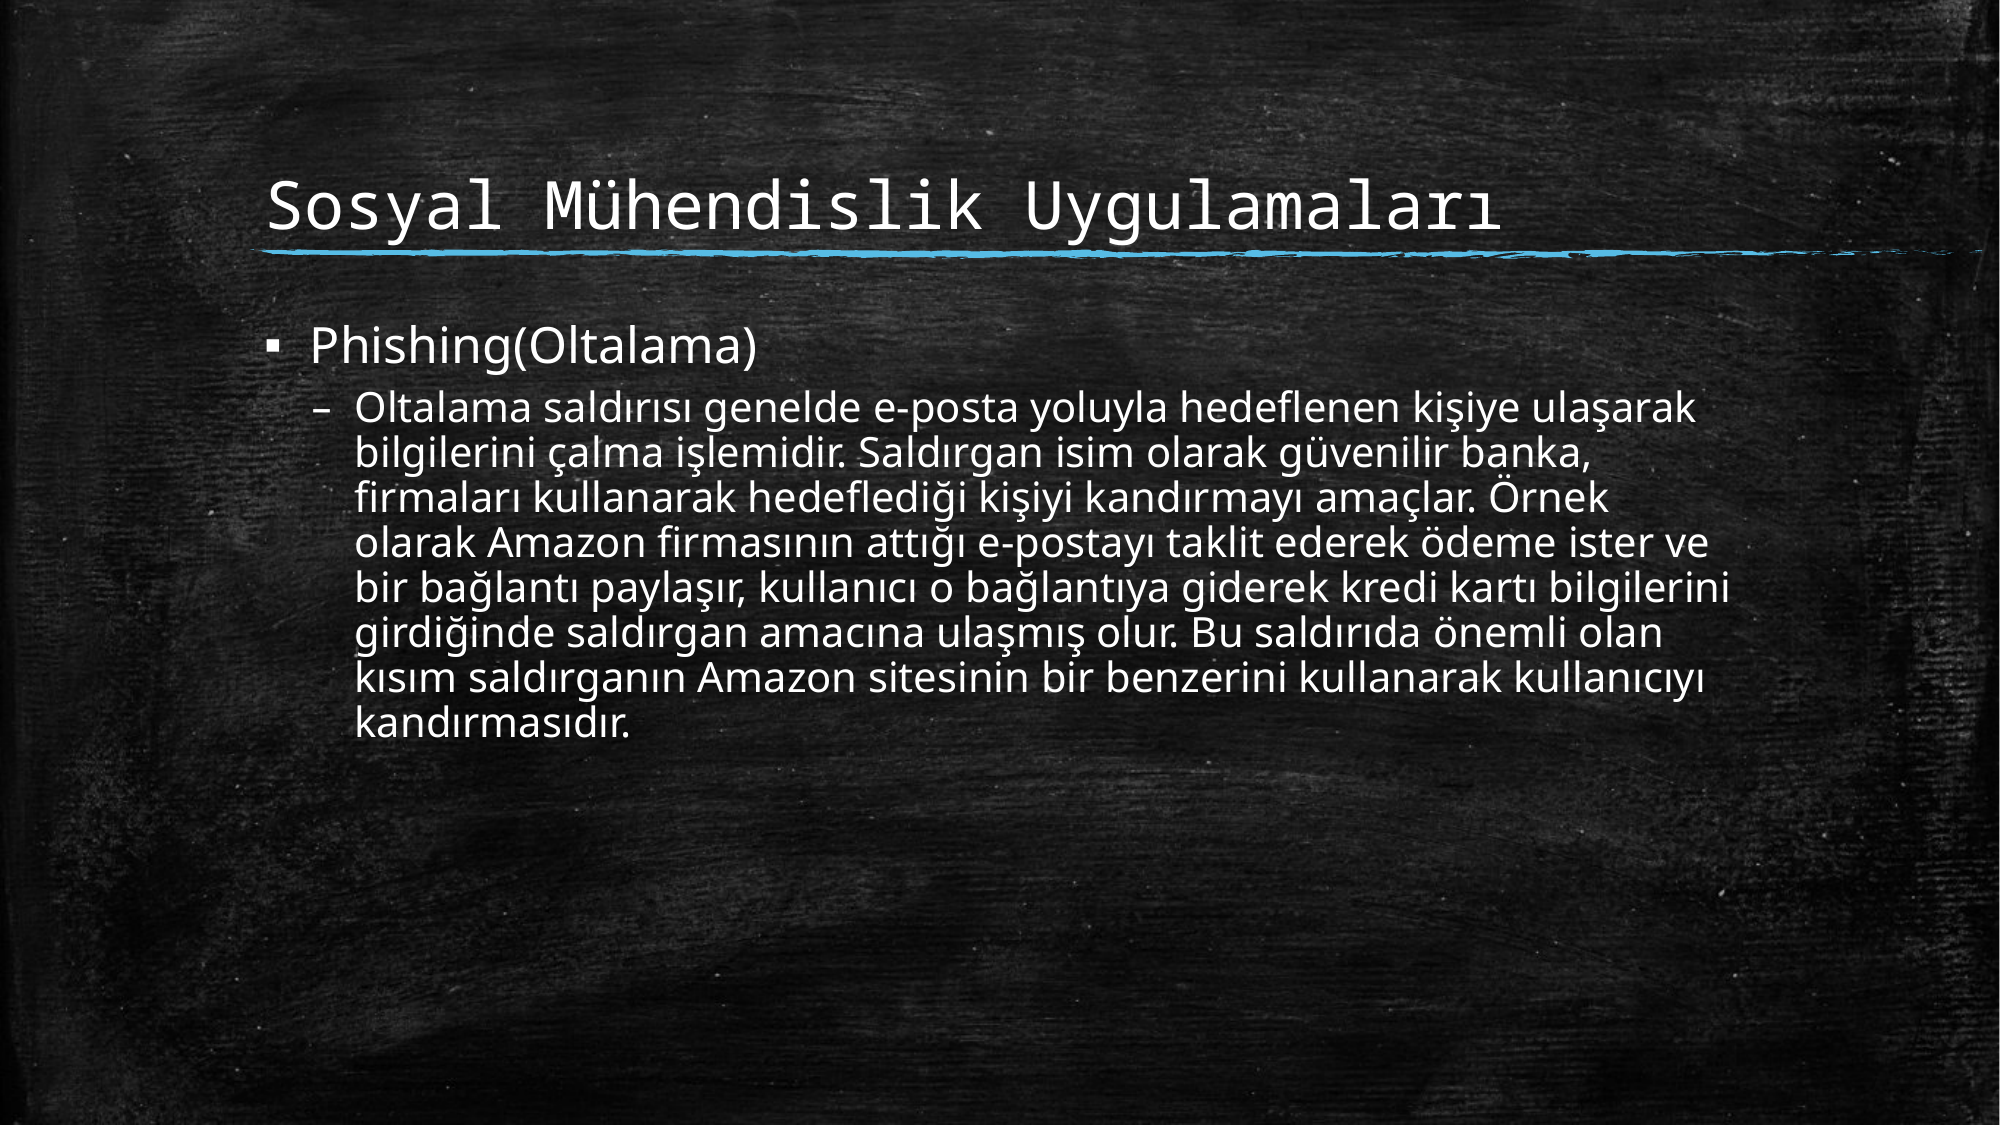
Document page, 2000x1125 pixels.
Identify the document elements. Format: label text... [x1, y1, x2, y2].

list Phishing(Oltalama) Oltalama saldırısı genelde e-posta yoluyla hedeflenen kişiye ulaşarak bilgilerini çalma işlemidir. Saldırgan isim olarak güvenilir banka, firmaları kullanarak hedeflediği kişiyi kandırmayı amaçlar. Örnek olarak Amazon firmasının attığı e-postayı taklit ederek ödeme ister ve bir bağlantı paylaşır, kullanıcı o bağlantıya giderek kredi kartı bilgilerini girdiğinde saldırgan amacına ulaşmış olur. Bu saldırıda önemli olan kısım saldırganın Amazon sitesinin bir benzerini kullanarak kullanıcıyı kandırmasıdır. [249, 312, 1750, 1013]
title Sosyal Mühendislik Uygulamaları [249, 83, 1750, 252]
